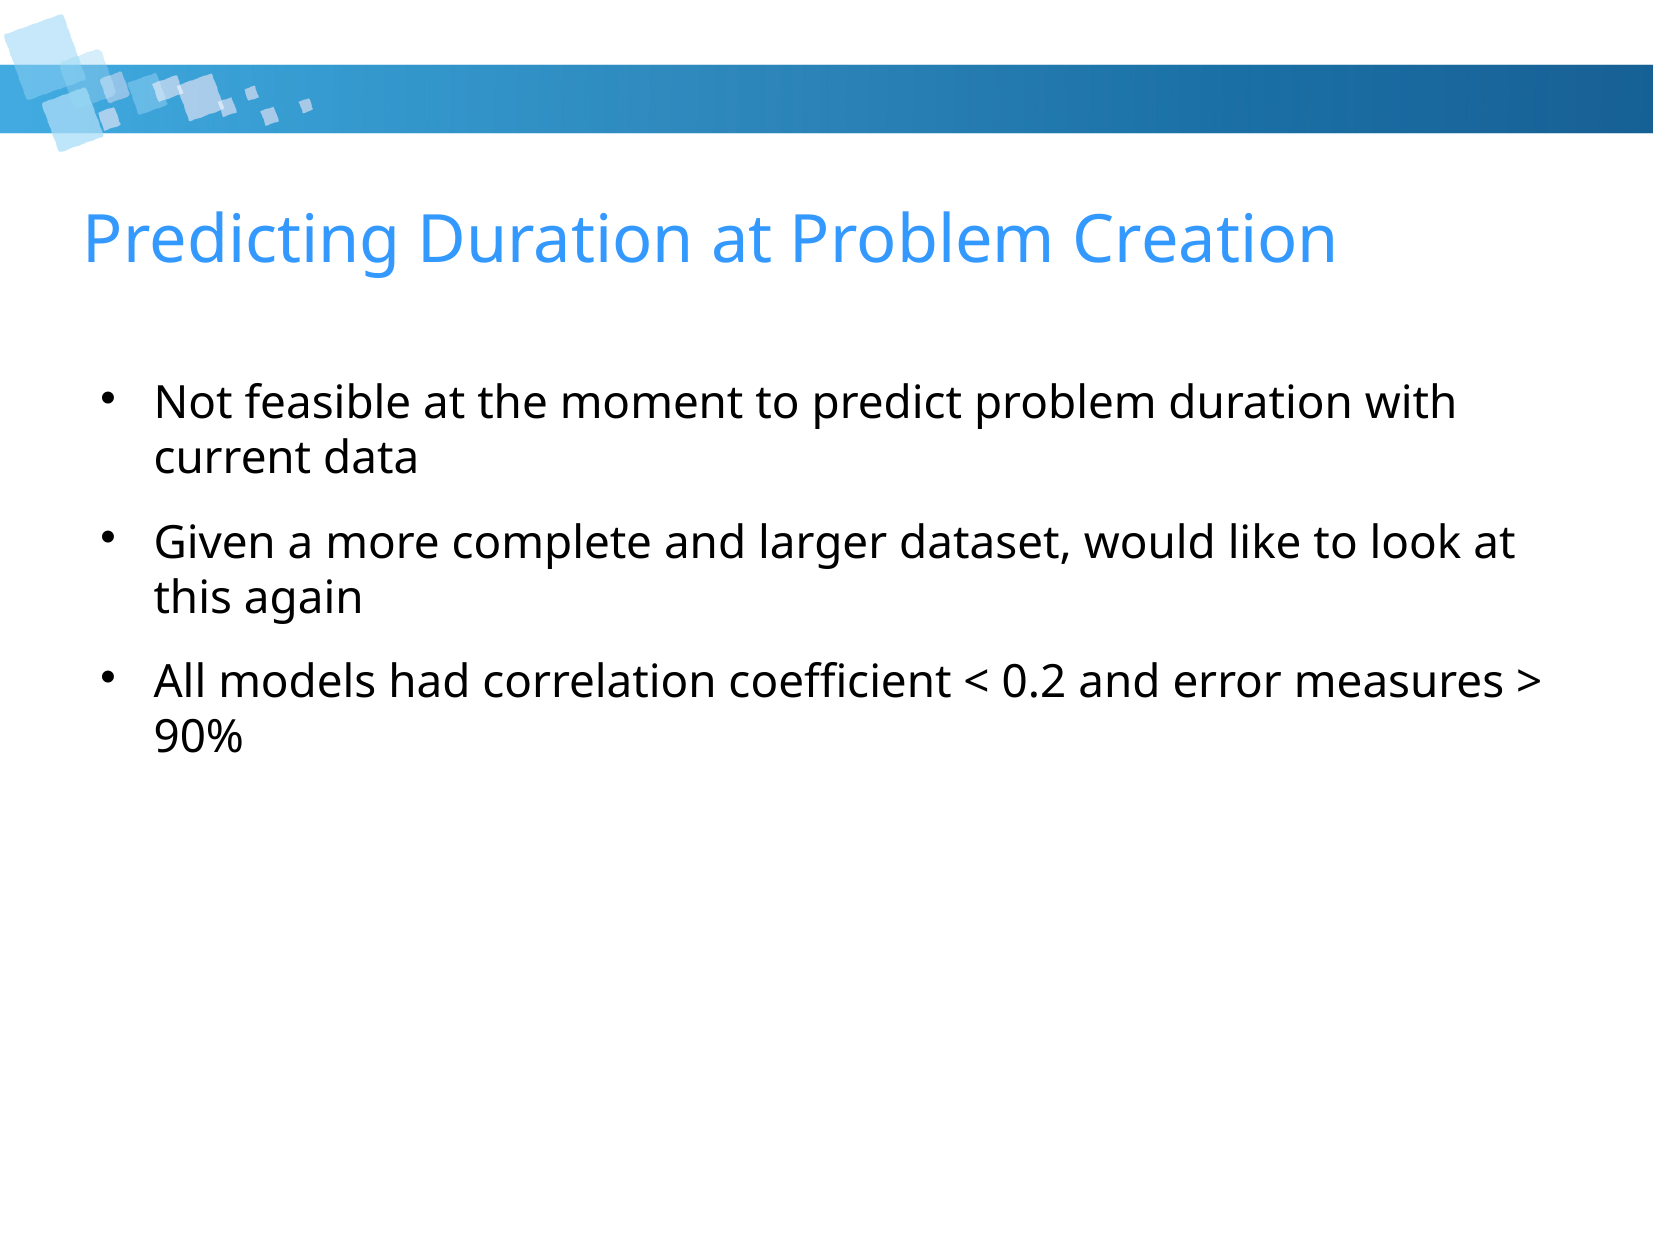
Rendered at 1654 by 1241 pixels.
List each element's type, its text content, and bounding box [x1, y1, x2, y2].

picture [0, 0, 1653, 1238]
text_box Not feasible at the moment to predict problem duration with current data Given a more complete and larger dataset, would like to look at this again All models had correlation coefficient < 0.2 and error measures > 90% [82, 372, 1571, 1092]
text_box Predicting Duration at Problem Creation [82, 132, 1571, 339]
